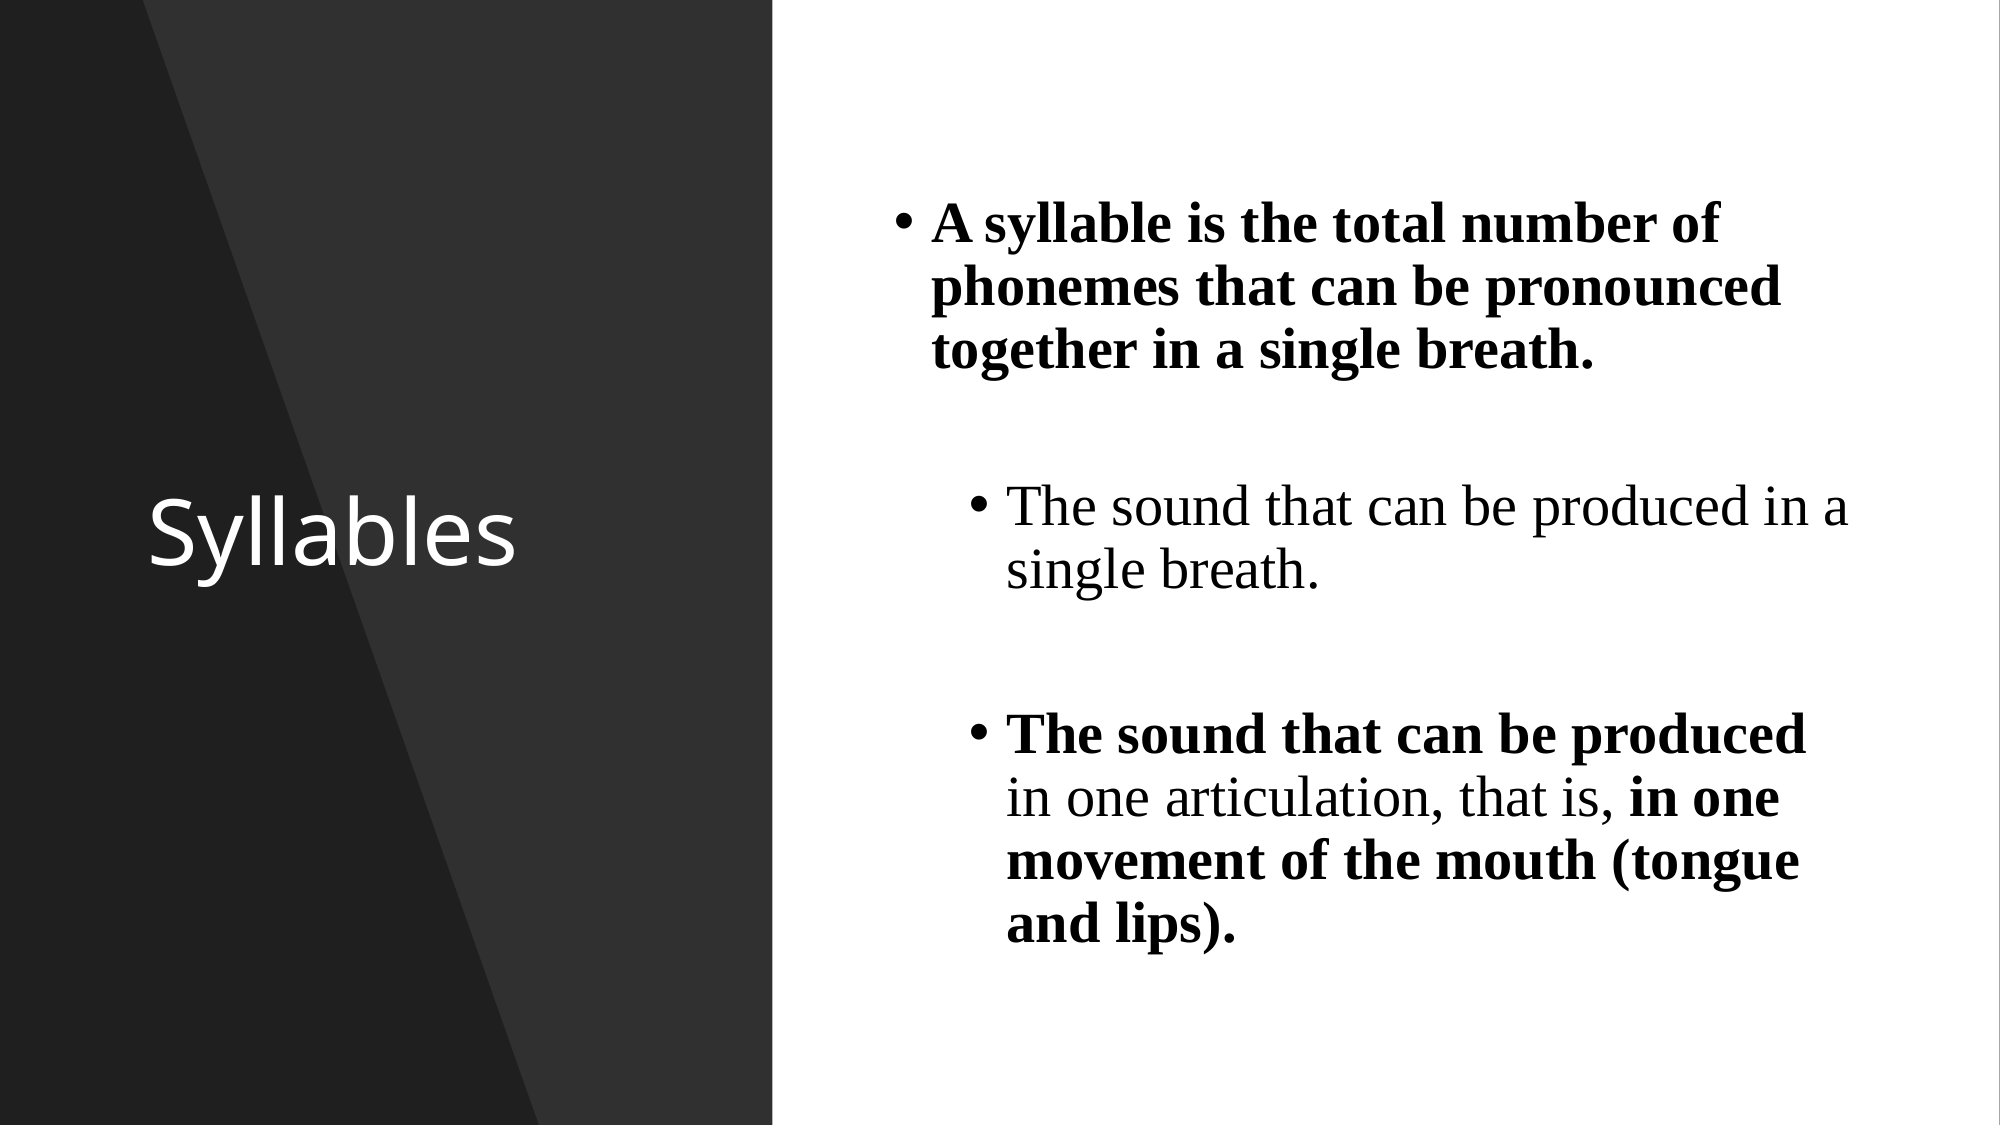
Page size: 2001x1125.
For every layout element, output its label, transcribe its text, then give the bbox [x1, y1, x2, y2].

text_box [0, 0, 540, 1125]
list A syllable is the total number of phonemes that can be pronounced together in a single breath. The sound that can be produced in a single breath. The sound that can be produced in one articulation, that is, in one movement of the mouth (tongue and lips). [878, 105, 1868, 967]
text_box [773, 0, 2000, 1125]
text_box [145, 0, 773, 1125]
title Syllables [131, 105, 671, 967]
